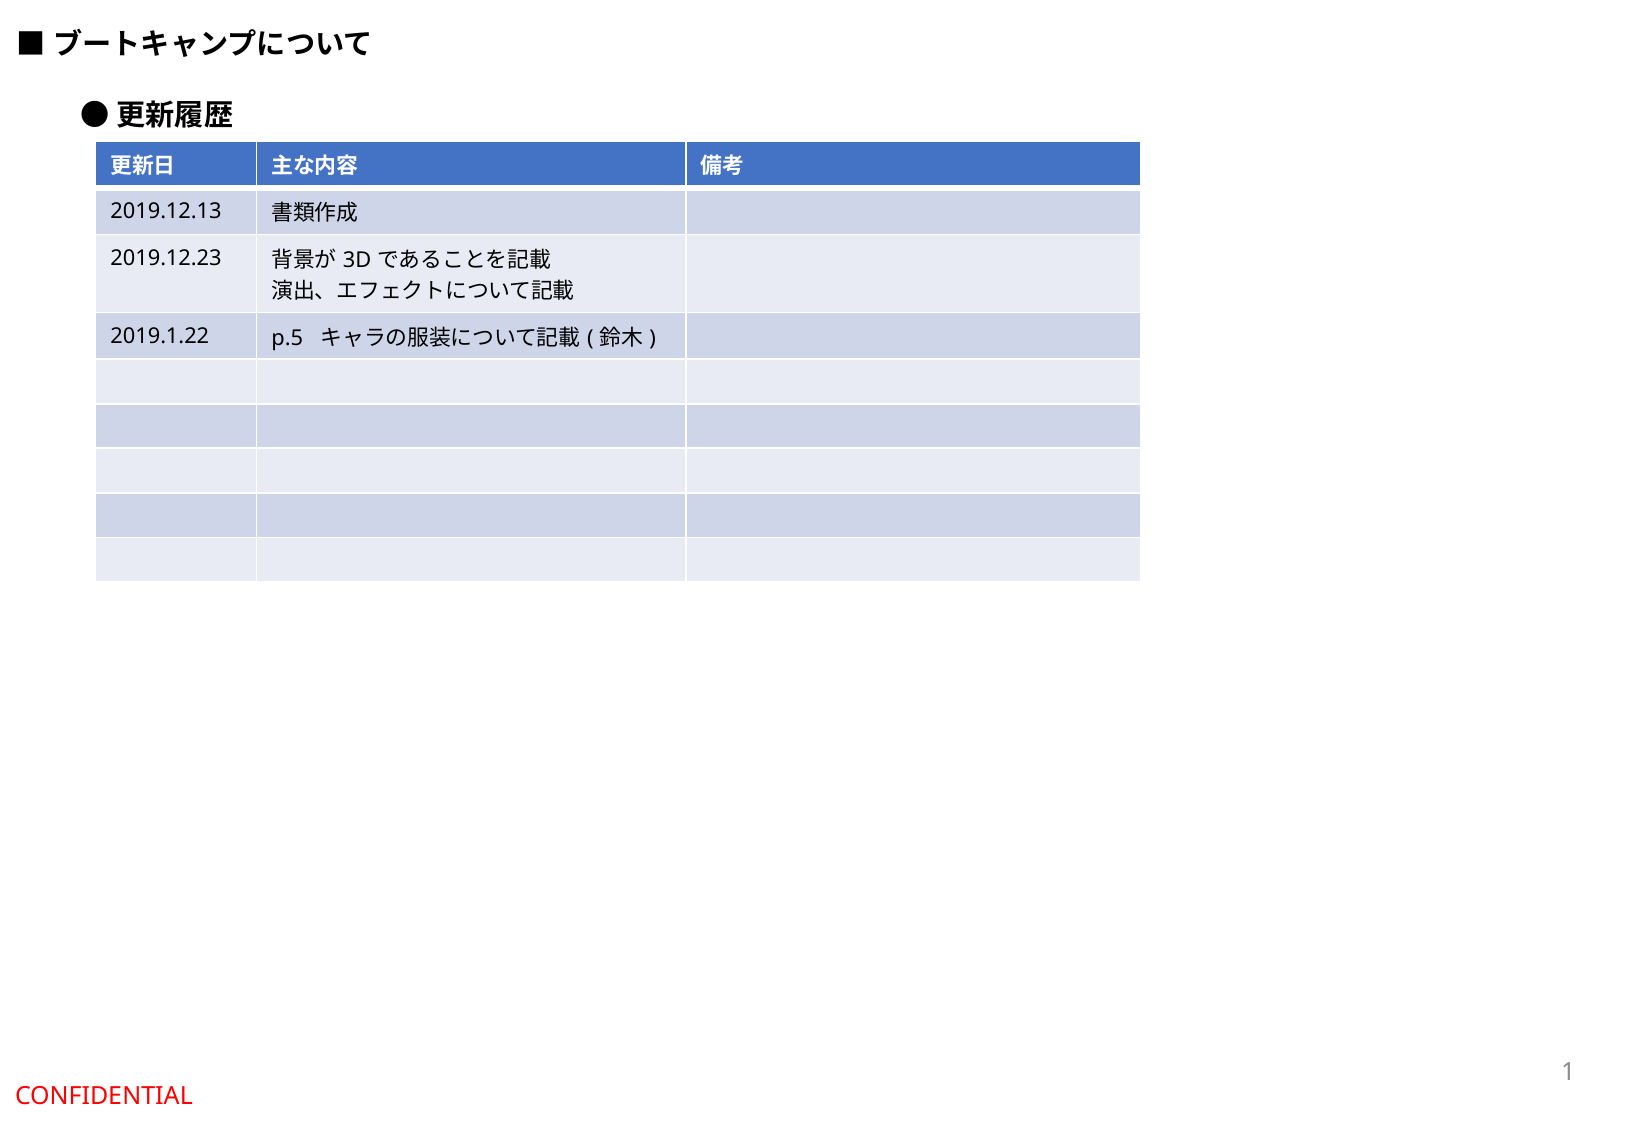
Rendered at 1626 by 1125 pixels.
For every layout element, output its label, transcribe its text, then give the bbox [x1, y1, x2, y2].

table_cell [96, 449, 256, 492]
table_cell [257, 405, 685, 447]
table_cell [687, 449, 1140, 492]
table_cell [687, 235, 1140, 312]
table_cell 書類作成 [257, 191, 685, 234]
table_cell [687, 191, 1140, 234]
table_cell [257, 449, 685, 492]
text_box ■ブートキャンプについて [2, 17, 388, 68]
table_cell [257, 538, 685, 581]
table_cell [687, 360, 1140, 403]
table_cell [96, 405, 256, 447]
table_cell [687, 313, 1140, 358]
table_header 主な内容 [257, 142, 685, 185]
table_header 備考 [687, 142, 1140, 185]
table_cell p.5 キャラの服装について記載(鈴木) [257, 313, 685, 358]
table_cell 背景が3Dであることを記載 演出、エフェクトについて記載 [257, 235, 685, 312]
table_cell [687, 494, 1140, 537]
table_cell [687, 538, 1140, 581]
table_cell [257, 494, 685, 537]
table_cell [257, 360, 685, 403]
table_cell 2019.12.23 [96, 235, 256, 312]
table_cell [96, 494, 256, 537]
table_cell 2019.12.13 [96, 191, 256, 234]
footer CONFIDENTIAL [0, 1065, 507, 1125]
text_box ●更新履歴 [65, 88, 249, 139]
table_cell 2019.1.22 [96, 313, 256, 358]
table_cell [96, 360, 256, 403]
table_cell [687, 405, 1140, 447]
text_box 1 [1224, 1042, 1591, 1103]
table_header 更新日 [96, 142, 256, 185]
table_cell [96, 538, 256, 581]
